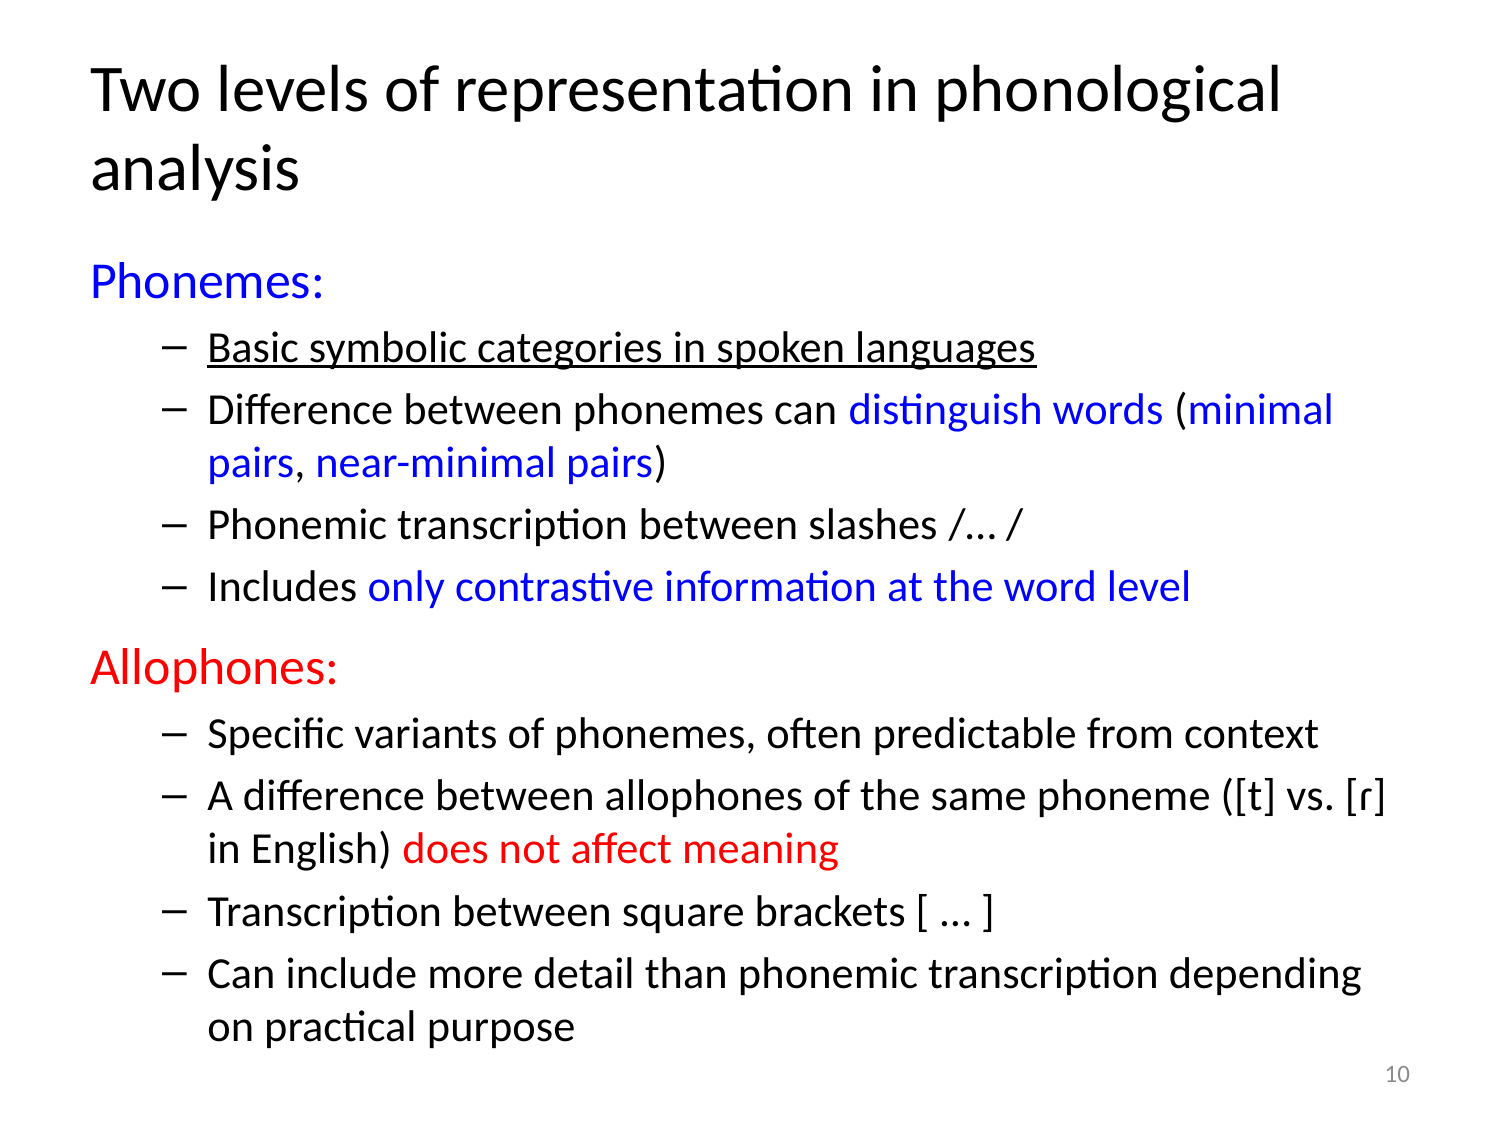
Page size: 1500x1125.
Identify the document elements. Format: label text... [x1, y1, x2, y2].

slide_number 10 [1074, 1042, 1425, 1103]
list Phonemes: Basic symbolic categories in spoken languages Difference between phonemes can distinguish words (minimal pairs, near-minimal pairs) Phonemic transcription between slashes /… / Includes only contrastive information at the word level Allophones: Specific variants of phonemes, often predictable from context A difference between allophones of the same phoneme ([t] vs. [ɾ] in English) does not affect meaning Transcription between square brackets [ … ] Can include more detail than phonemic transcription depending on practical purpose [75, 239, 1425, 1067]
title Two levels of representation in phonological analysis [75, 45, 1407, 204]
